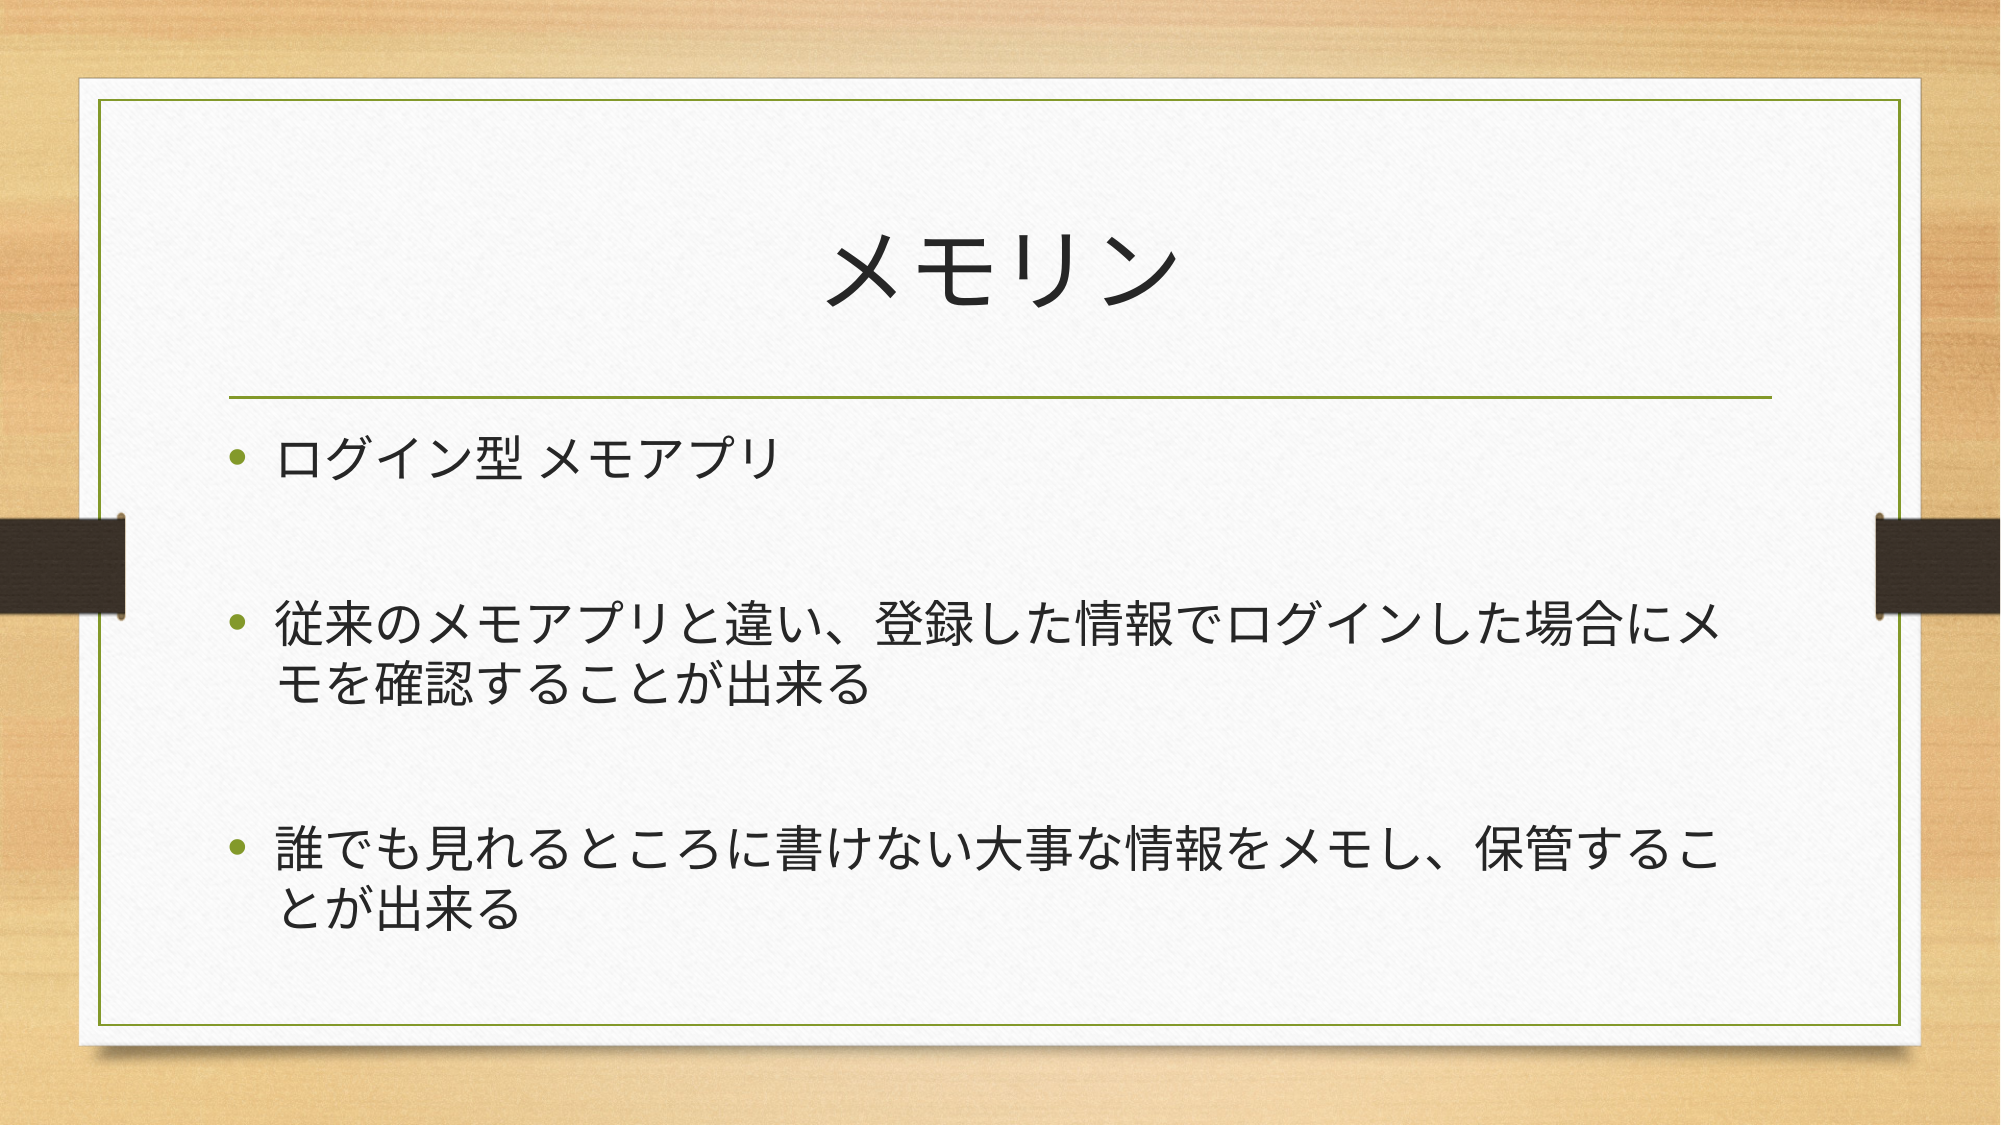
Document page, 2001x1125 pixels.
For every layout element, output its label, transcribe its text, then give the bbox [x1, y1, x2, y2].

list ログイン型 メモアプリ 従来のメモアプリと違い、登録した情報でログインした場合にメモを確認することが出来る 誰でも見れるところに書けない大事な情報をメモし、保管することが出来る [212, 419, 1788, 964]
picture [0, 0, 2001, 1125]
title メモリン [212, 161, 1788, 375]
